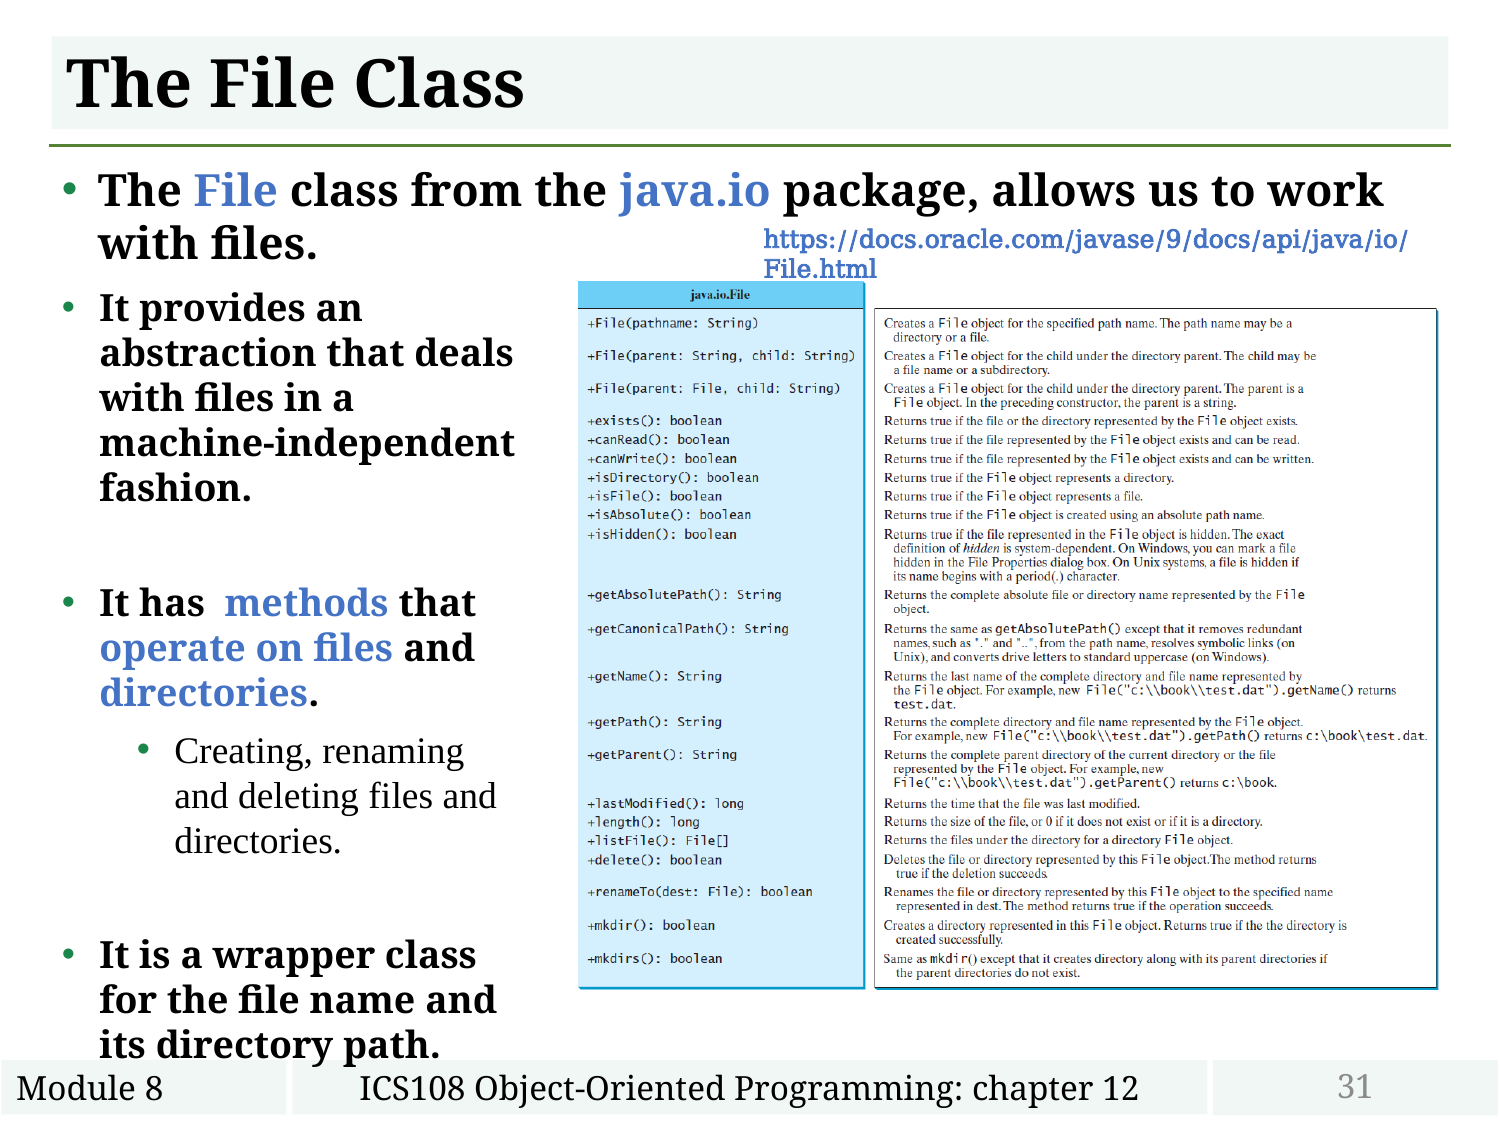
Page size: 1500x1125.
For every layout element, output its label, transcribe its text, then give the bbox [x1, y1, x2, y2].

list The File class from the java.io package, allows us to work with files. [46, 154, 1451, 277]
text_box It provides an abstraction that deals with files in a machine-independent fashion. It has methods that operate on files and directories. Creating, renaming and deleting files and directories. It is a wrapper class for the file name and its directory path. [46, 276, 539, 1060]
title The File Class [51, 36, 1449, 130]
text_box https://docs.oracle.com/javase/9/docs/api/java/io/File.html [748, 215, 1443, 276]
slide_number 31 [1212, 1059, 1498, 1116]
picture [573, 276, 1443, 996]
